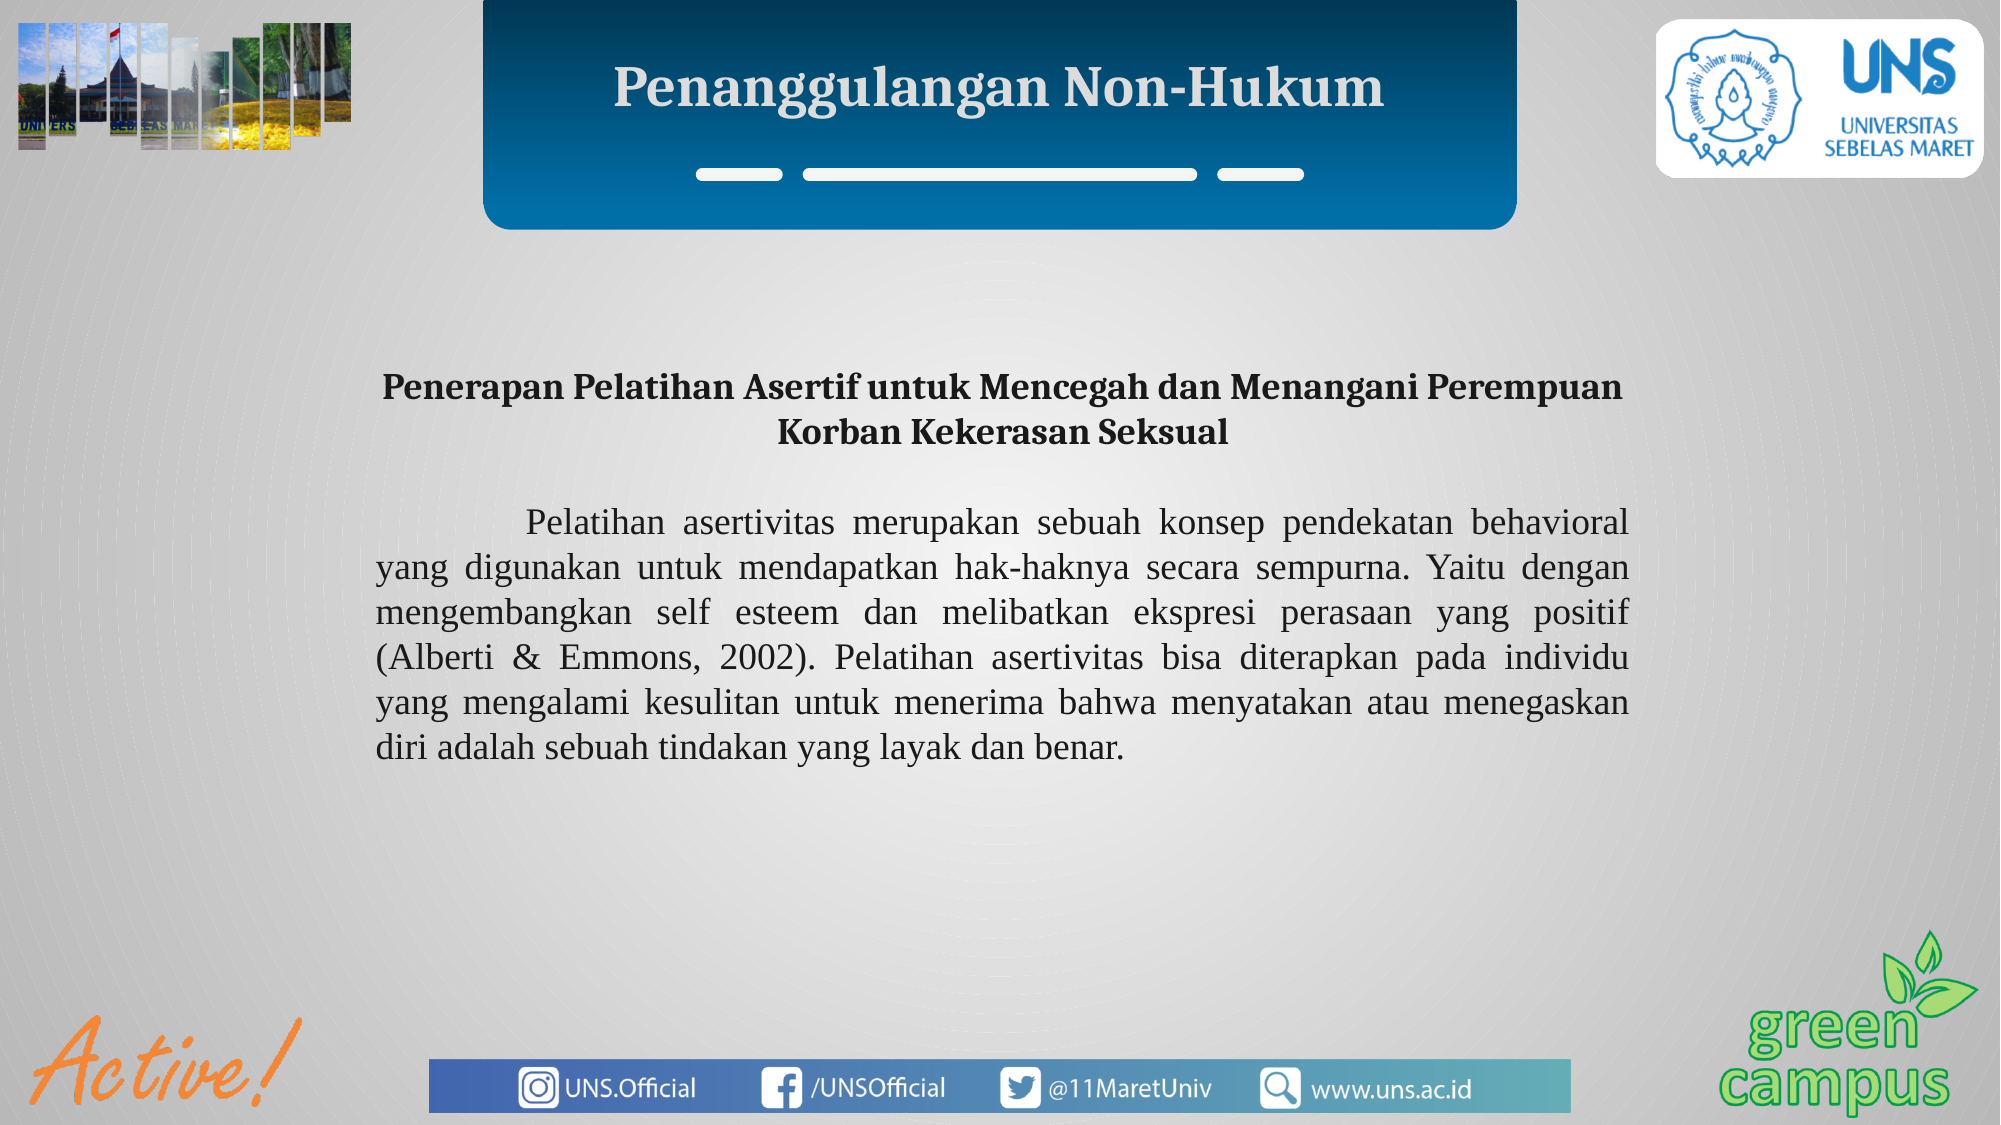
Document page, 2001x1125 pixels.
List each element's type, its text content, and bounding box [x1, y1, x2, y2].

picture [29, 1015, 302, 1107]
picture [1652, 19, 1984, 179]
picture [429, 1059, 1571, 1113]
picture [1719, 929, 1979, 1118]
list Penanggulangan Non-Hukum [551, 0, 1449, 126]
picture [18, 23, 351, 150]
text_box Penerapan Pelatihan Asertif untuk Mencegah dan Menangani Perempuan Korban Kekerasan Seksual Pelatihan asertivitas merupakan sebuah konsep pendekatan behavioral yang digunakan untuk mendapatkan hak-haknya secara sempurna. Yaitu dengan mengembangkan self esteem dan melibatkan ekspresi perasaan yang positif (Alberti & Emmons, 2002). Pelatihan asertivitas bisa diterapkan pada individu yang mengalami kesulitan untuk menerima bahwa menyatakan atau menegaskan diri adalah sebuah tindakan yang layak dan benar. [360, 354, 1646, 775]
